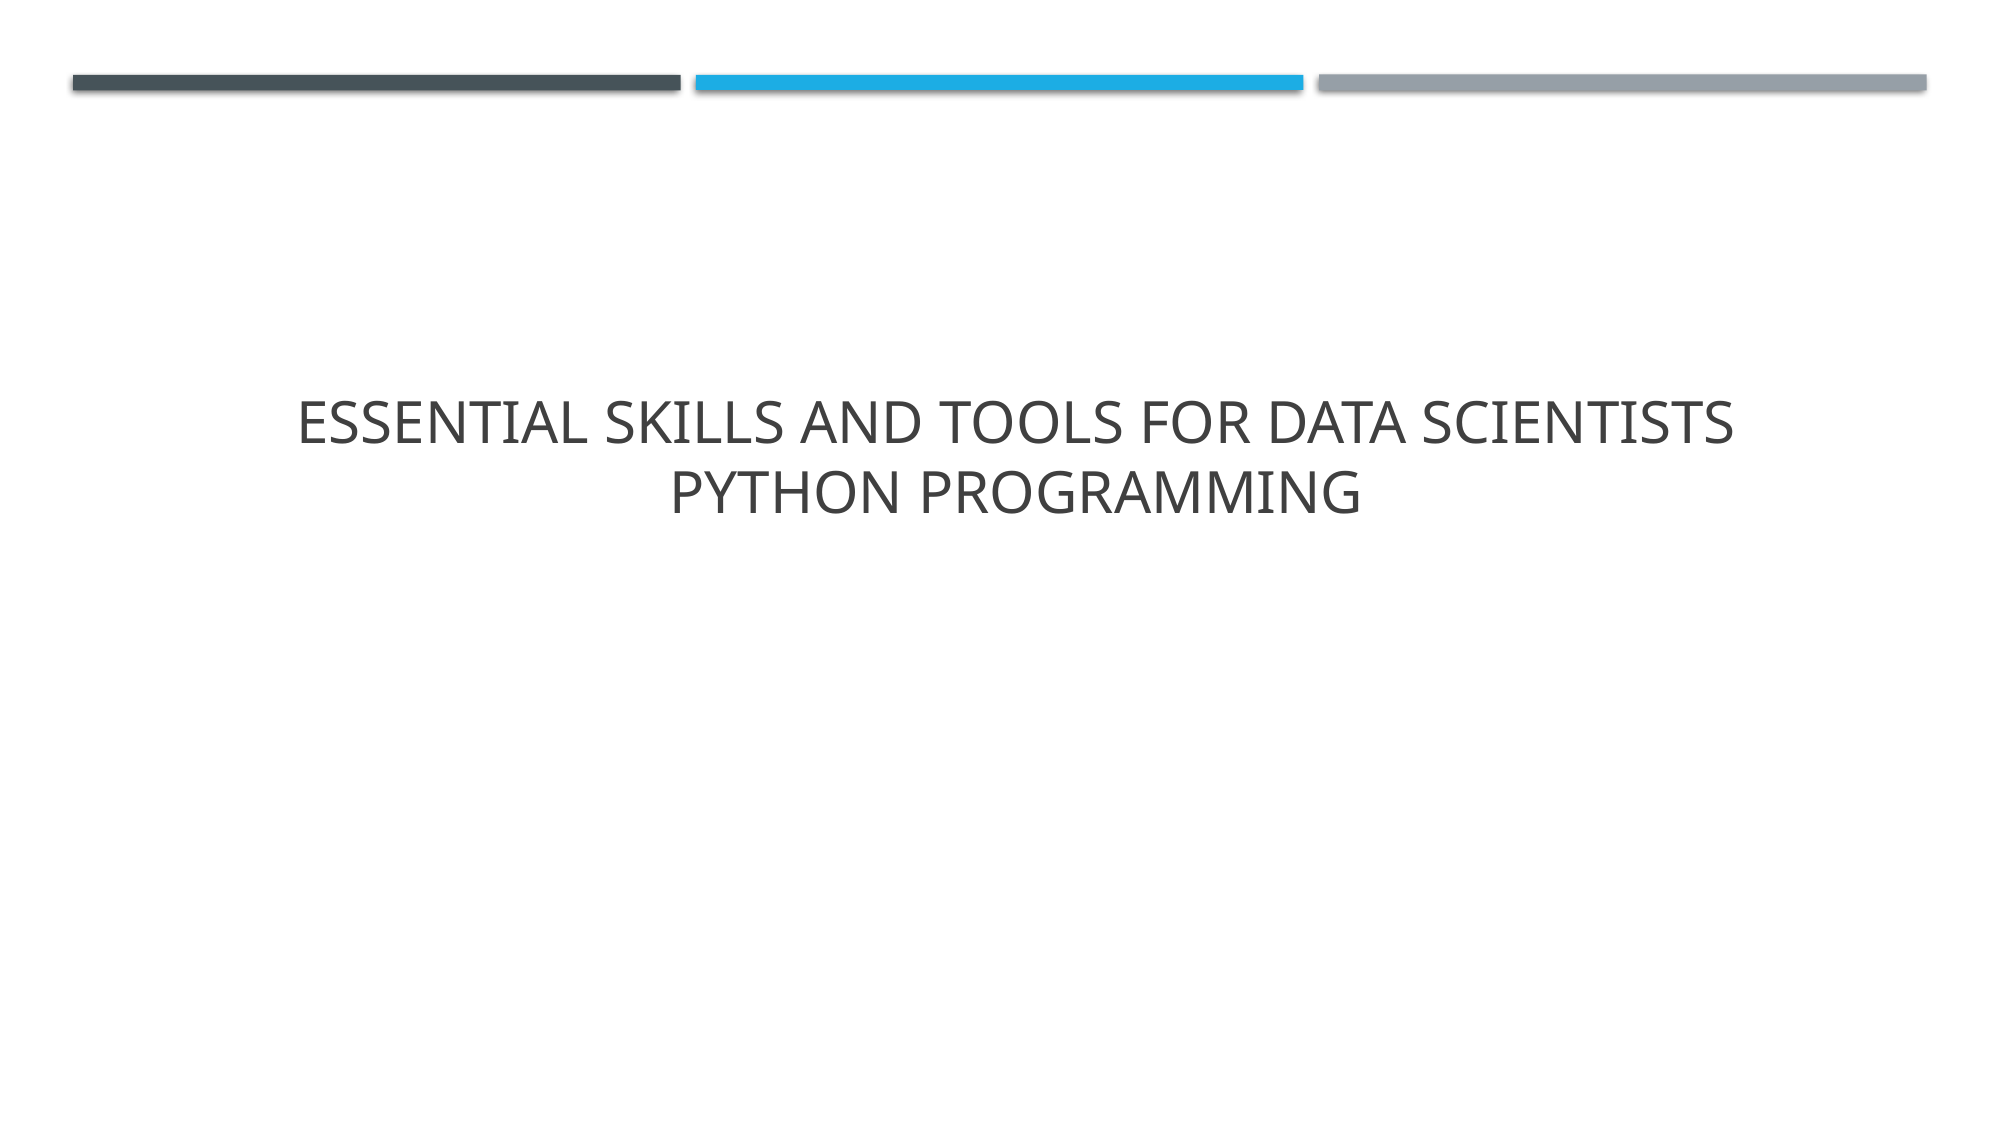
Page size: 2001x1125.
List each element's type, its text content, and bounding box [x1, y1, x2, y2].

title Essential Skills and Tools for Data Scientists Python programming [91, 370, 1941, 533]
